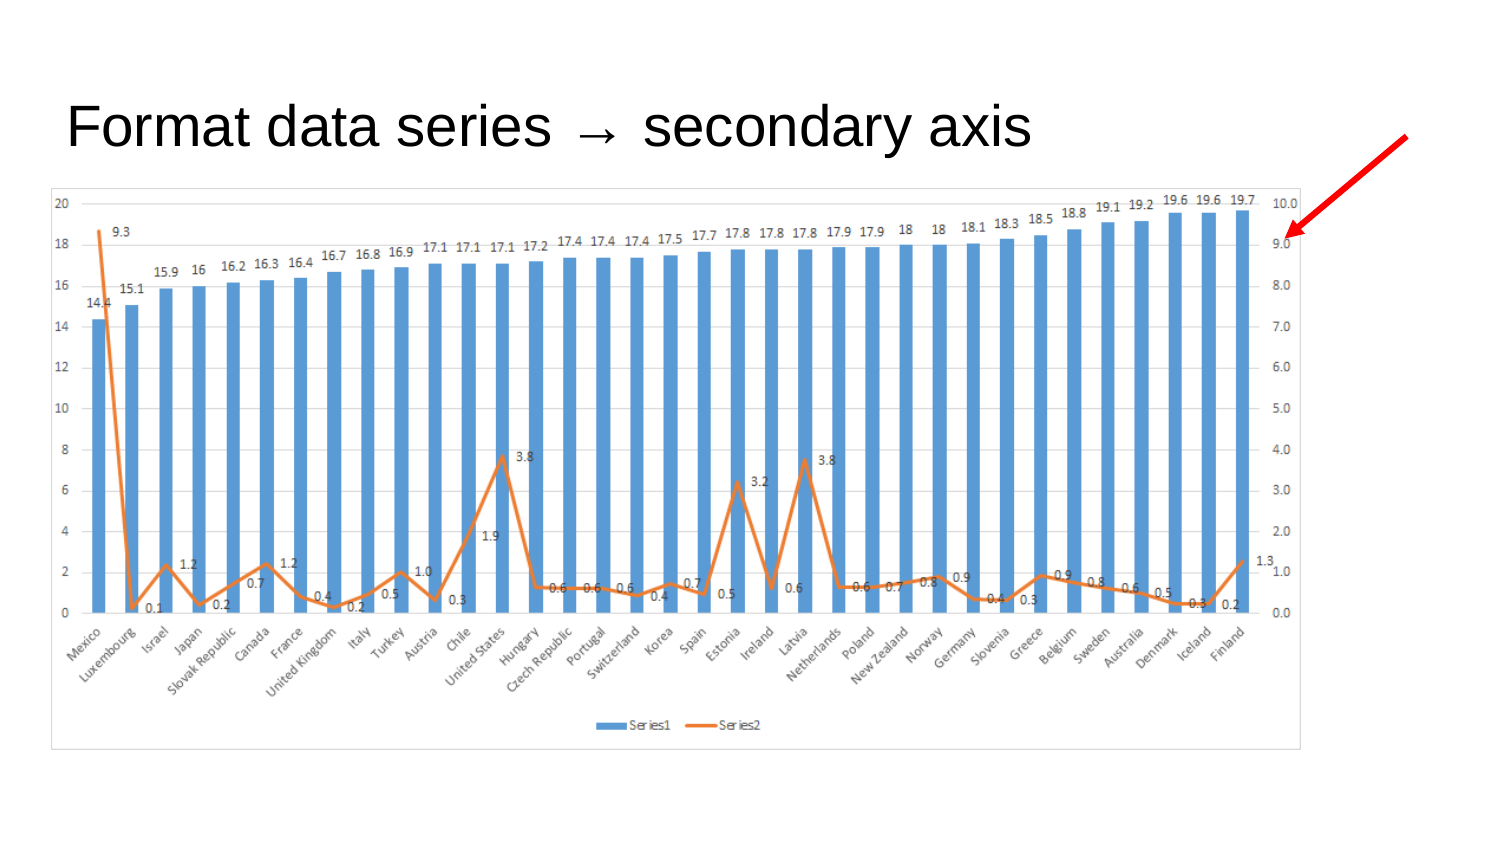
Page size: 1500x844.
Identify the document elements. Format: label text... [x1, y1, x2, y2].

picture [50, 188, 1301, 750]
title Format data series → secondary axis [51, 72, 1449, 167]
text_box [1284, 135, 1407, 239]
